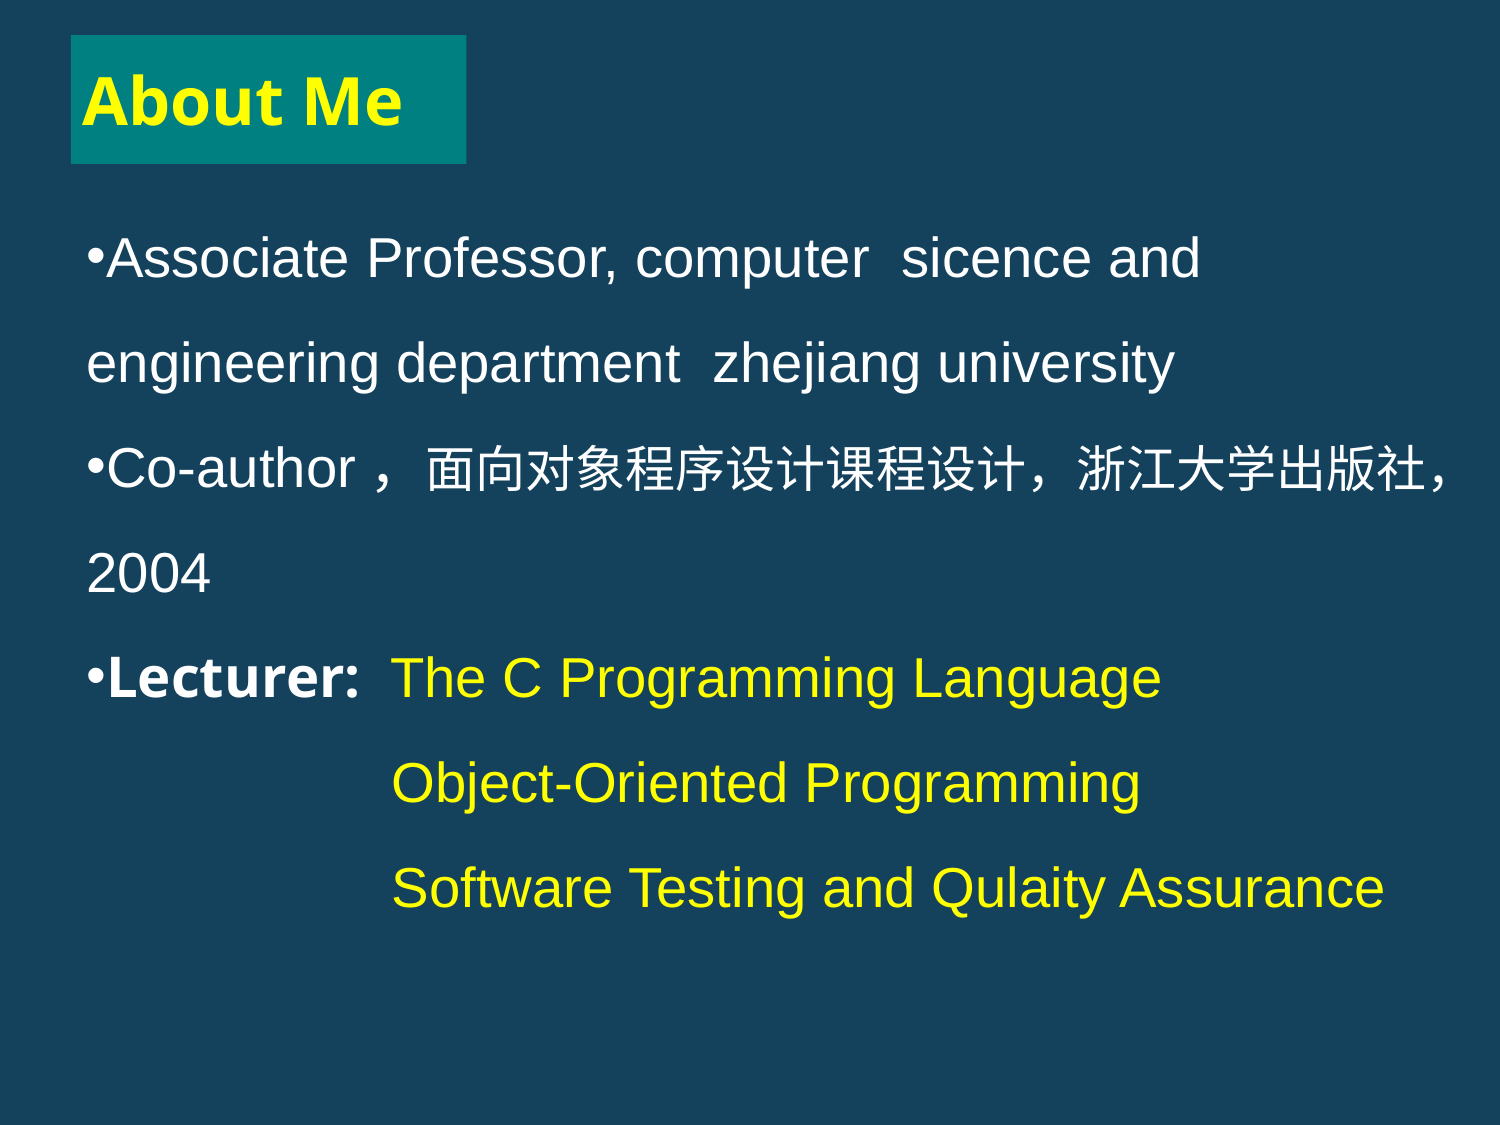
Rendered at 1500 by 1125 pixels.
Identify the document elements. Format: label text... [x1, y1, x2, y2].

text_box Associate Professor, computer sicence and engineering department zhejiang university Co-author，面向对象程序设计课程设计，浙江大学出版社，2004 Lecturer: The C Programming Language Object-Oriented Programming Software Testing and Qulaity Assurance [70, 175, 1500, 927]
title About Me [70, 35, 467, 164]
